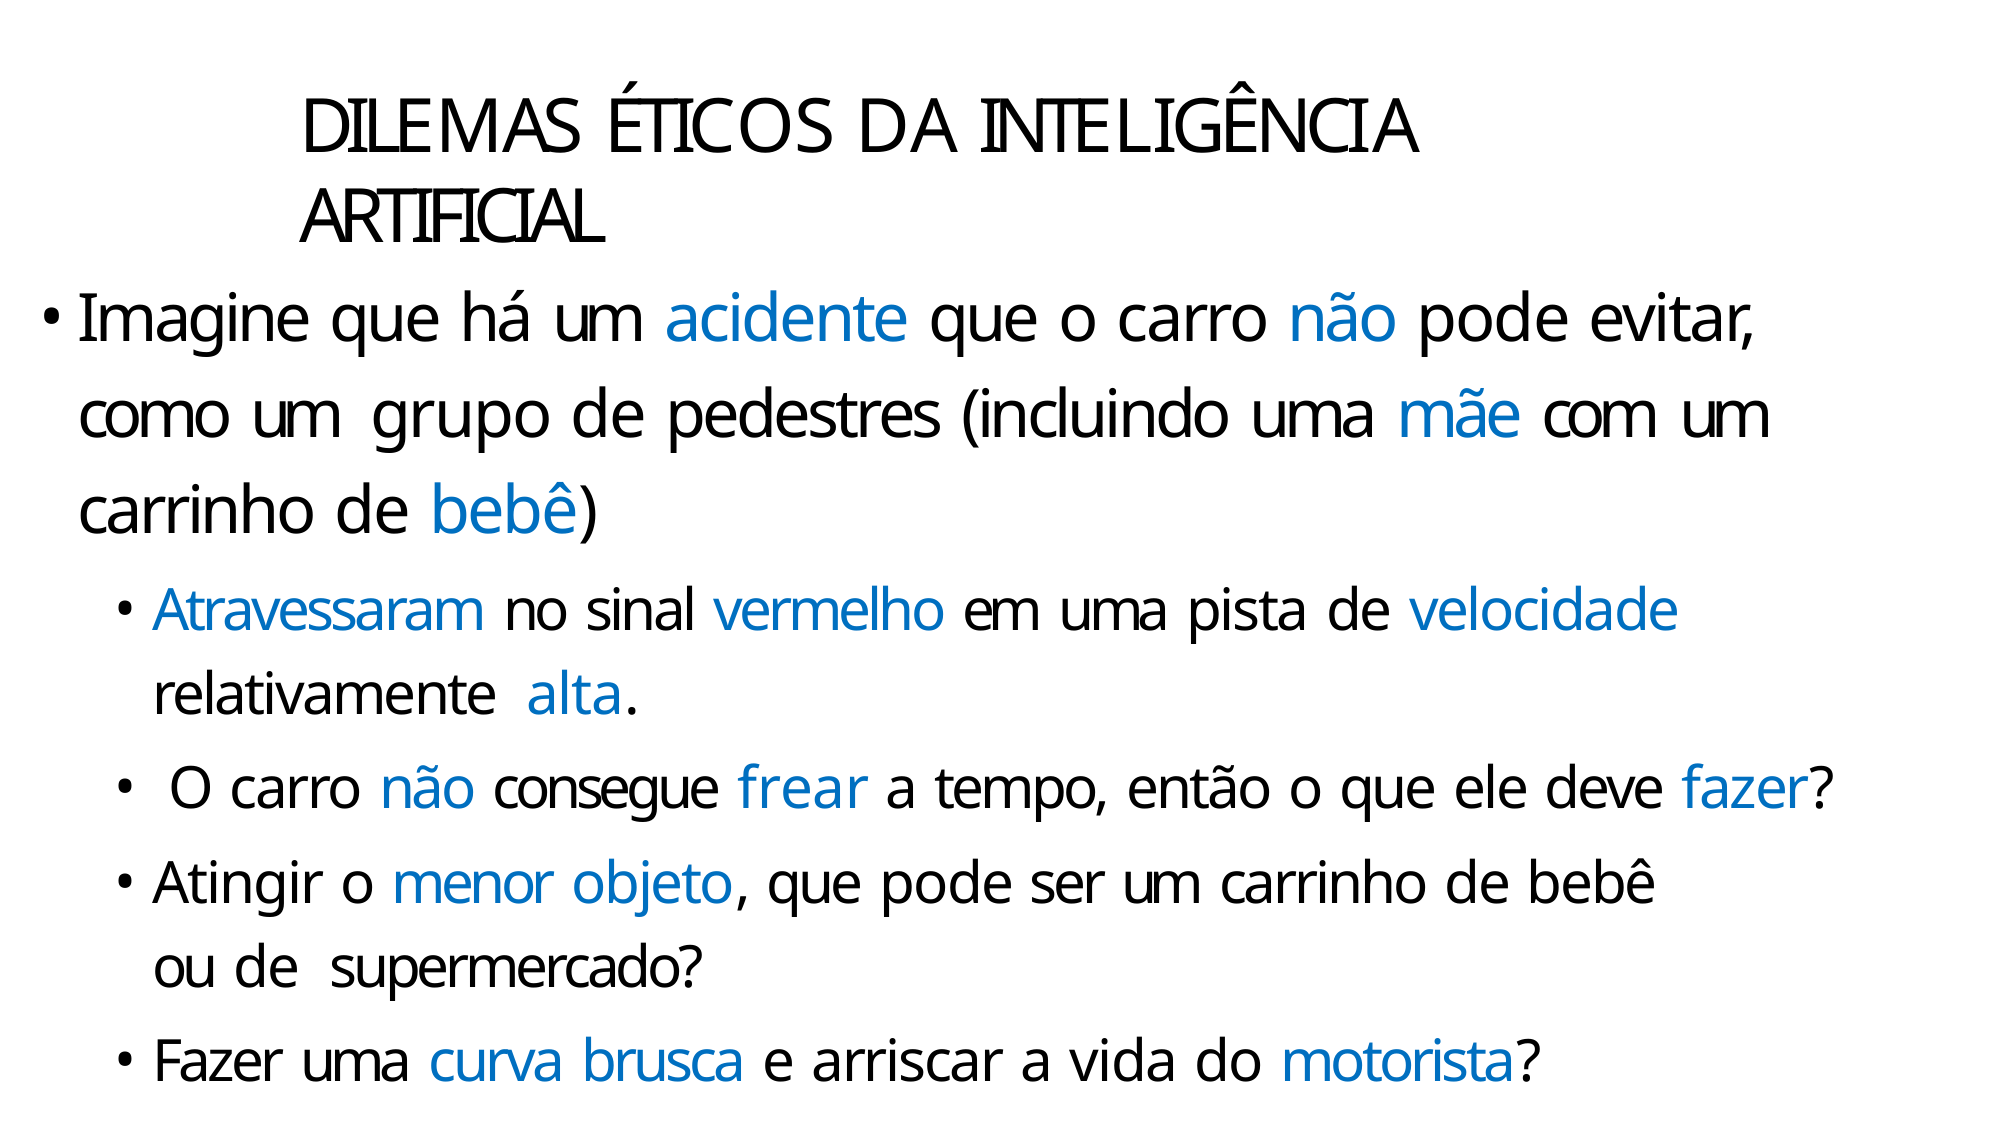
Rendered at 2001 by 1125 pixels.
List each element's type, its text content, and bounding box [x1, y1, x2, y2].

text_box Imagine que há um acidente que o carro não pode evitar, como um grupo de pedestres (incluindo uma mãe com um carrinho de bebê) Atravessaram no sinal vermelho em uma pista de velocidade relativamente alta. O carro não consegue frear a tempo, então o que ele deve fazer? Atingir o menor objeto, que pode ser um carrinho de bebê ou de supermercado? Fazer uma curva brusca e arriscar a vida do motorista? A vida de quem deve ser priorizada: do motorista ou dos pedestres? [37, 256, 1897, 1125]
title DILEMAS ÉTICOS DA INTELIGÊNCIA ARTIFICIAL [297, 75, 1703, 256]
